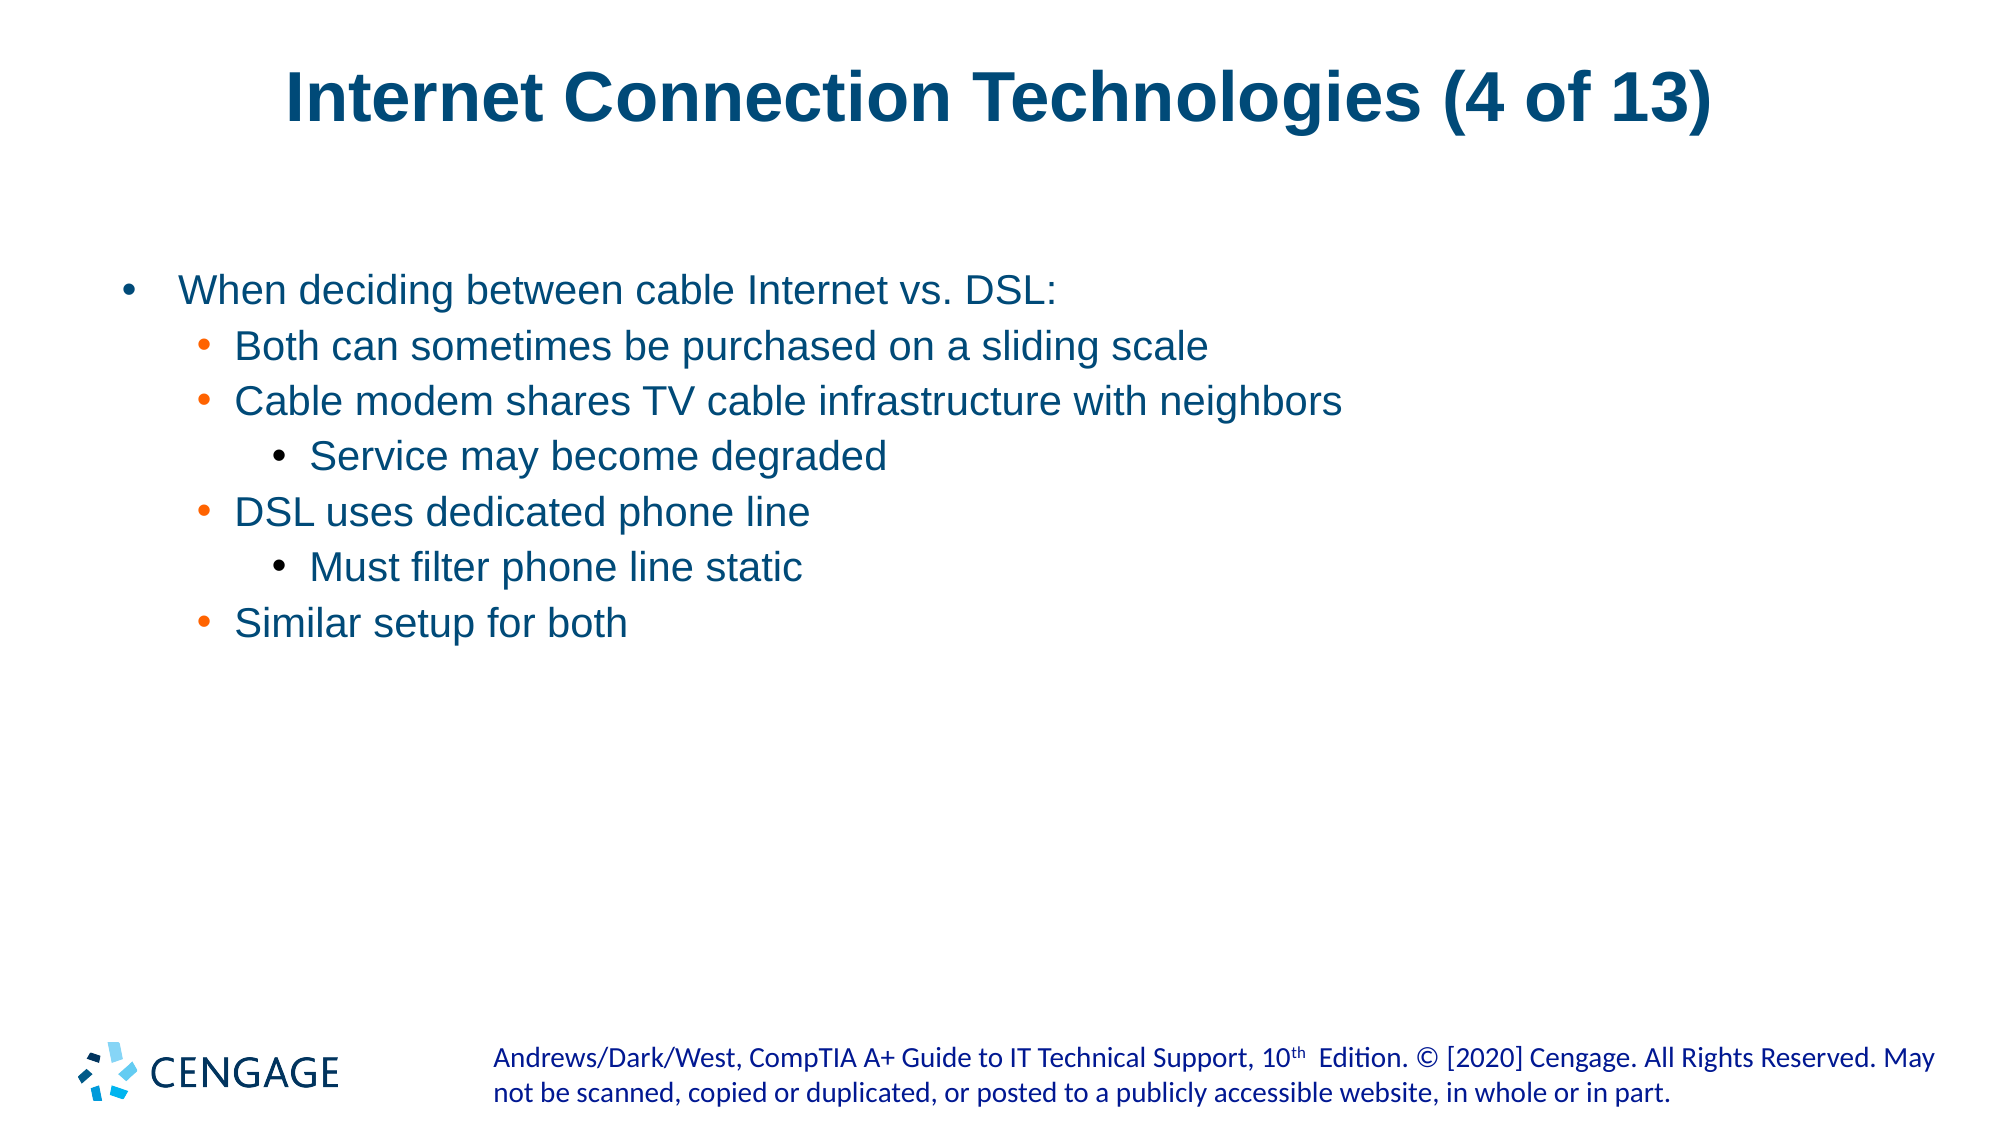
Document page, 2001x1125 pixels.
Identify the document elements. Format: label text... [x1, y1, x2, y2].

title Internet Connection Technologies (4 of 13) [137, 59, 1863, 171]
picture [78, 1042, 338, 1101]
list When deciding between cable Internet vs. DSL: Both can sometimes be purchased on a sliding scale Cable modem shares TV cable infrastructure with neighbors Service may become degraded DSL uses dedicated phone line Must filter phone line static Similar setup for both [121, 268, 1880, 990]
